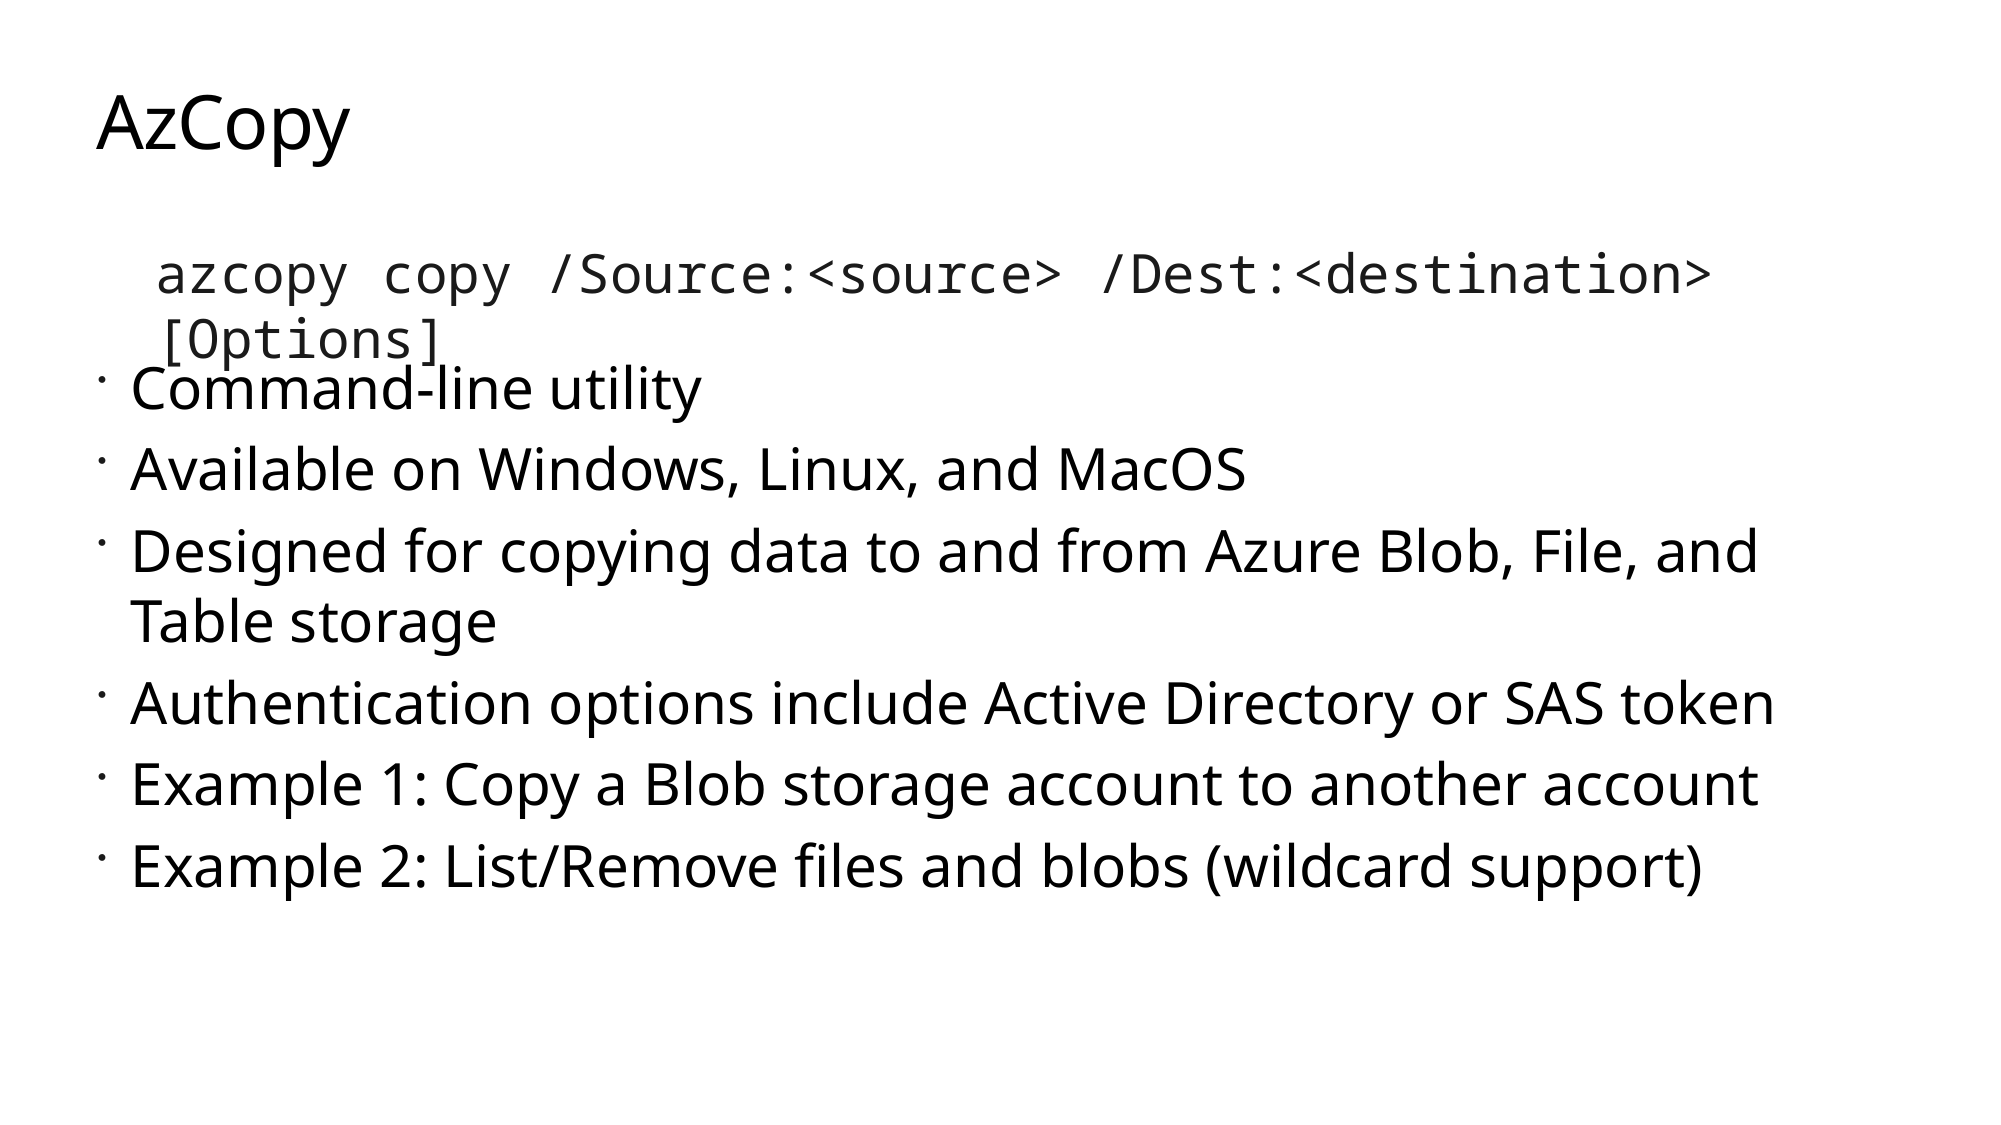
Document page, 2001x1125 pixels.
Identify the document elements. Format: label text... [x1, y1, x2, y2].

text_box azcopy copy /Source:<source> /Dest:<destination> [Options] [140, 232, 1915, 377]
list Command-line utility Available on Windows, Linux, and MacOS Designed for copying data to and from Azure Blob, File, and Table storage Authentication options include Active Directory or SAS token Example 1: Copy a Blob storage account to another account Example 2: List/Remove files and blobs (wildcard support) [93, 350, 1901, 989]
title AzCopy [96, 75, 1904, 166]
